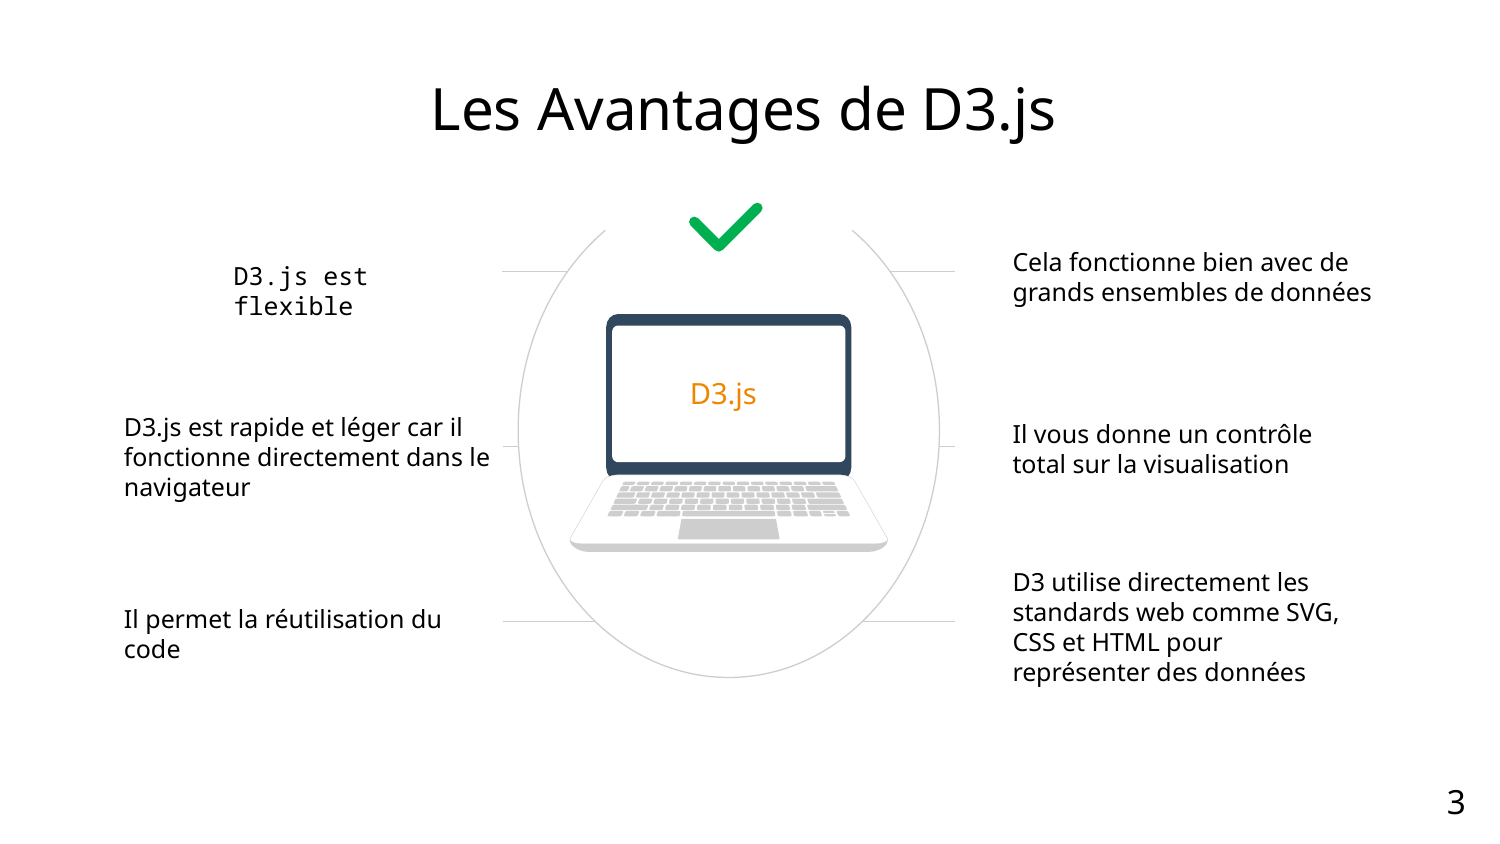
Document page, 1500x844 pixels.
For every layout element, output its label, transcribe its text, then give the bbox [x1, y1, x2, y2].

text_box Les Avantages de D3.js [117, 67, 1385, 147]
text_box Il vous donne un contrôle total sur la visualisation [997, 403, 1374, 492]
text_box D3.js est flexible [218, 245, 497, 305]
text_box Cela fonctionne bien avec de grands ensembles de données [997, 231, 1425, 319]
text_box [729, 202, 763, 228]
text_box D3 utilise directement les standards web comme SVG, CSS et HTML pour représenter des données [997, 551, 1374, 699]
text_box 3 [1432, 773, 1481, 829]
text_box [502, 229, 956, 678]
text_box Il permet la réutilisation du code [109, 589, 497, 654]
text_box [689, 216, 708, 228]
text_box D3.js est rapide et léger car il fonctionne directement dans le navigateur [109, 396, 497, 517]
